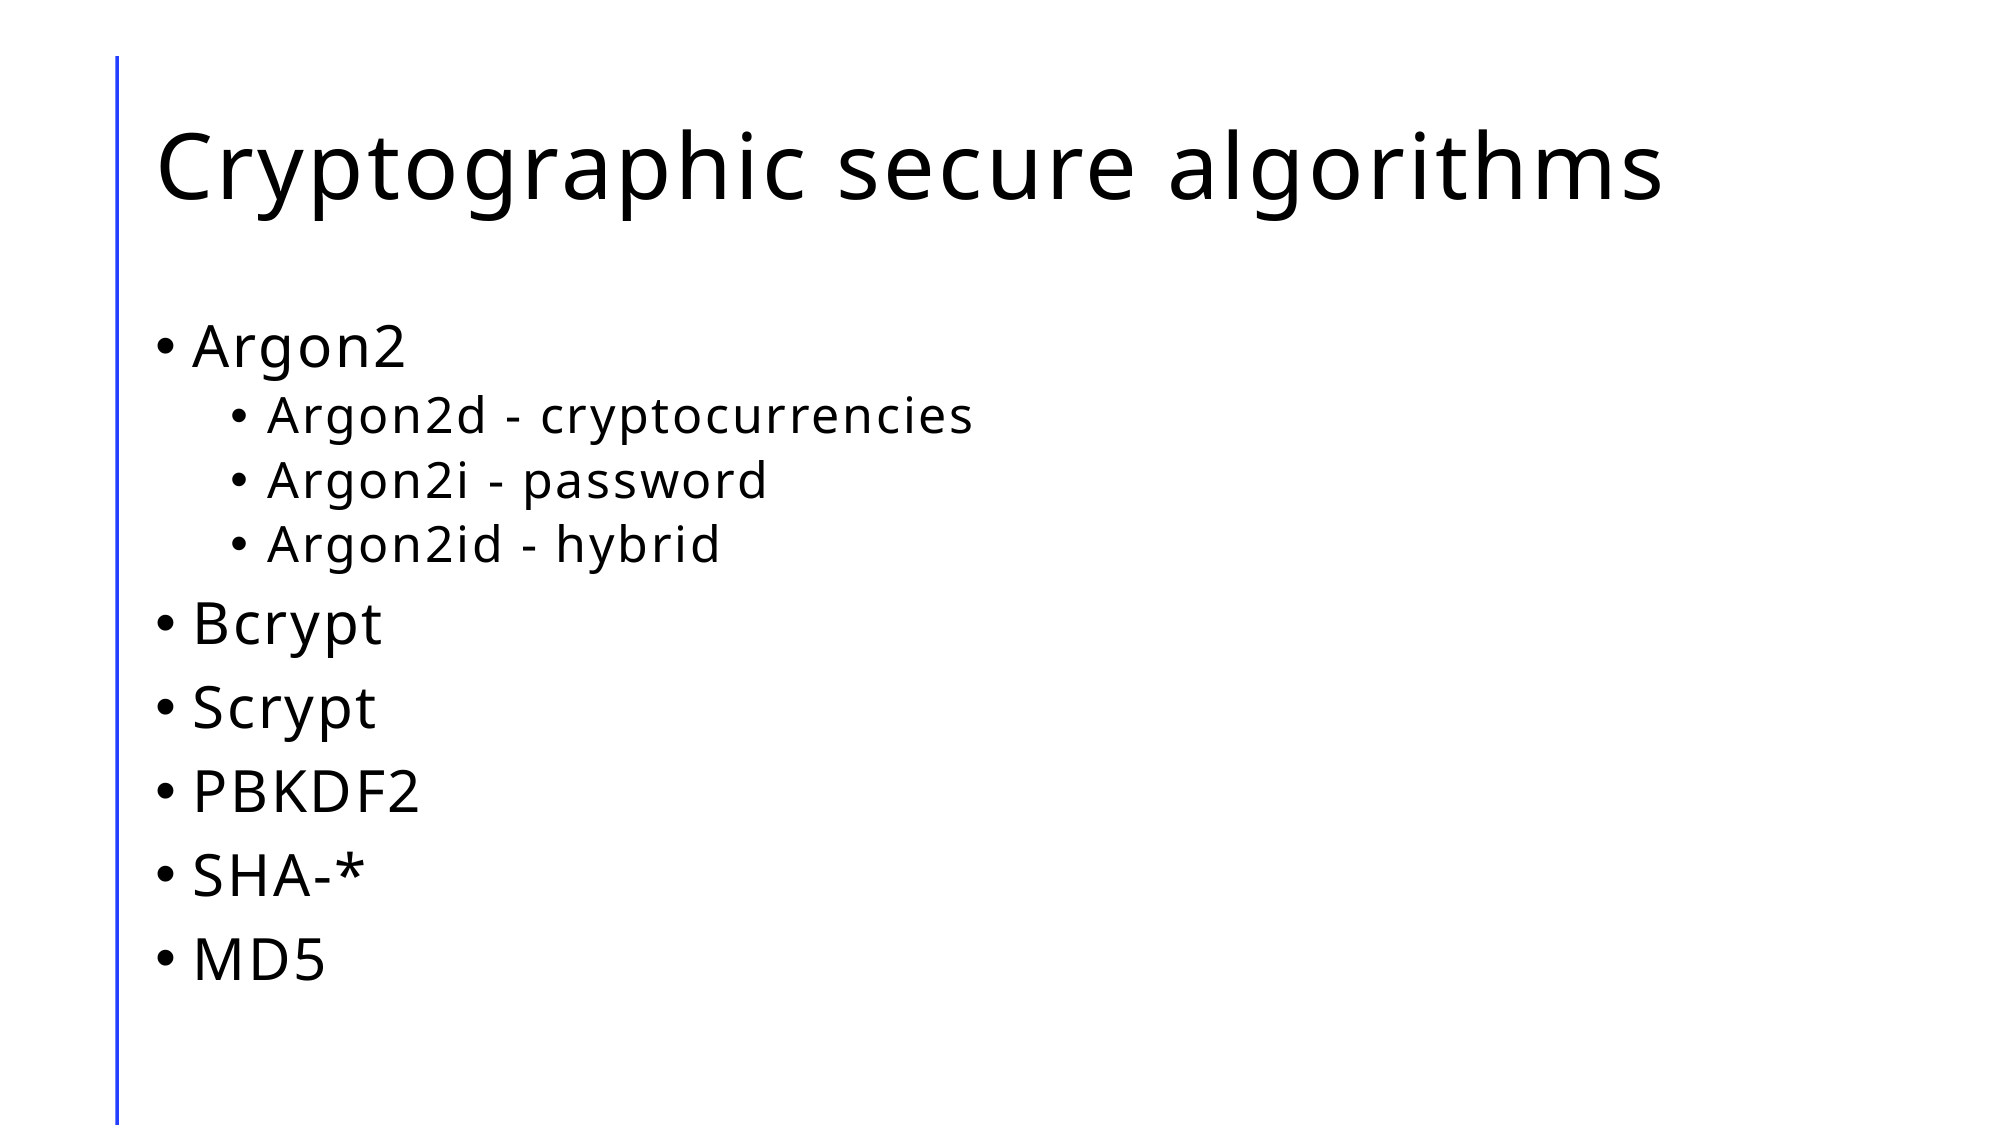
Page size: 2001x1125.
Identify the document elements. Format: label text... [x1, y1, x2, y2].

title Cryptographic secure algorithms [137, 59, 1863, 278]
list Argon2 Argon2d - cryptocurrencies Argon2i - password Argon2id - hybrid Bcrypt Scrypt PBKDF2 SHA-* MD5 [137, 299, 1863, 1014]
